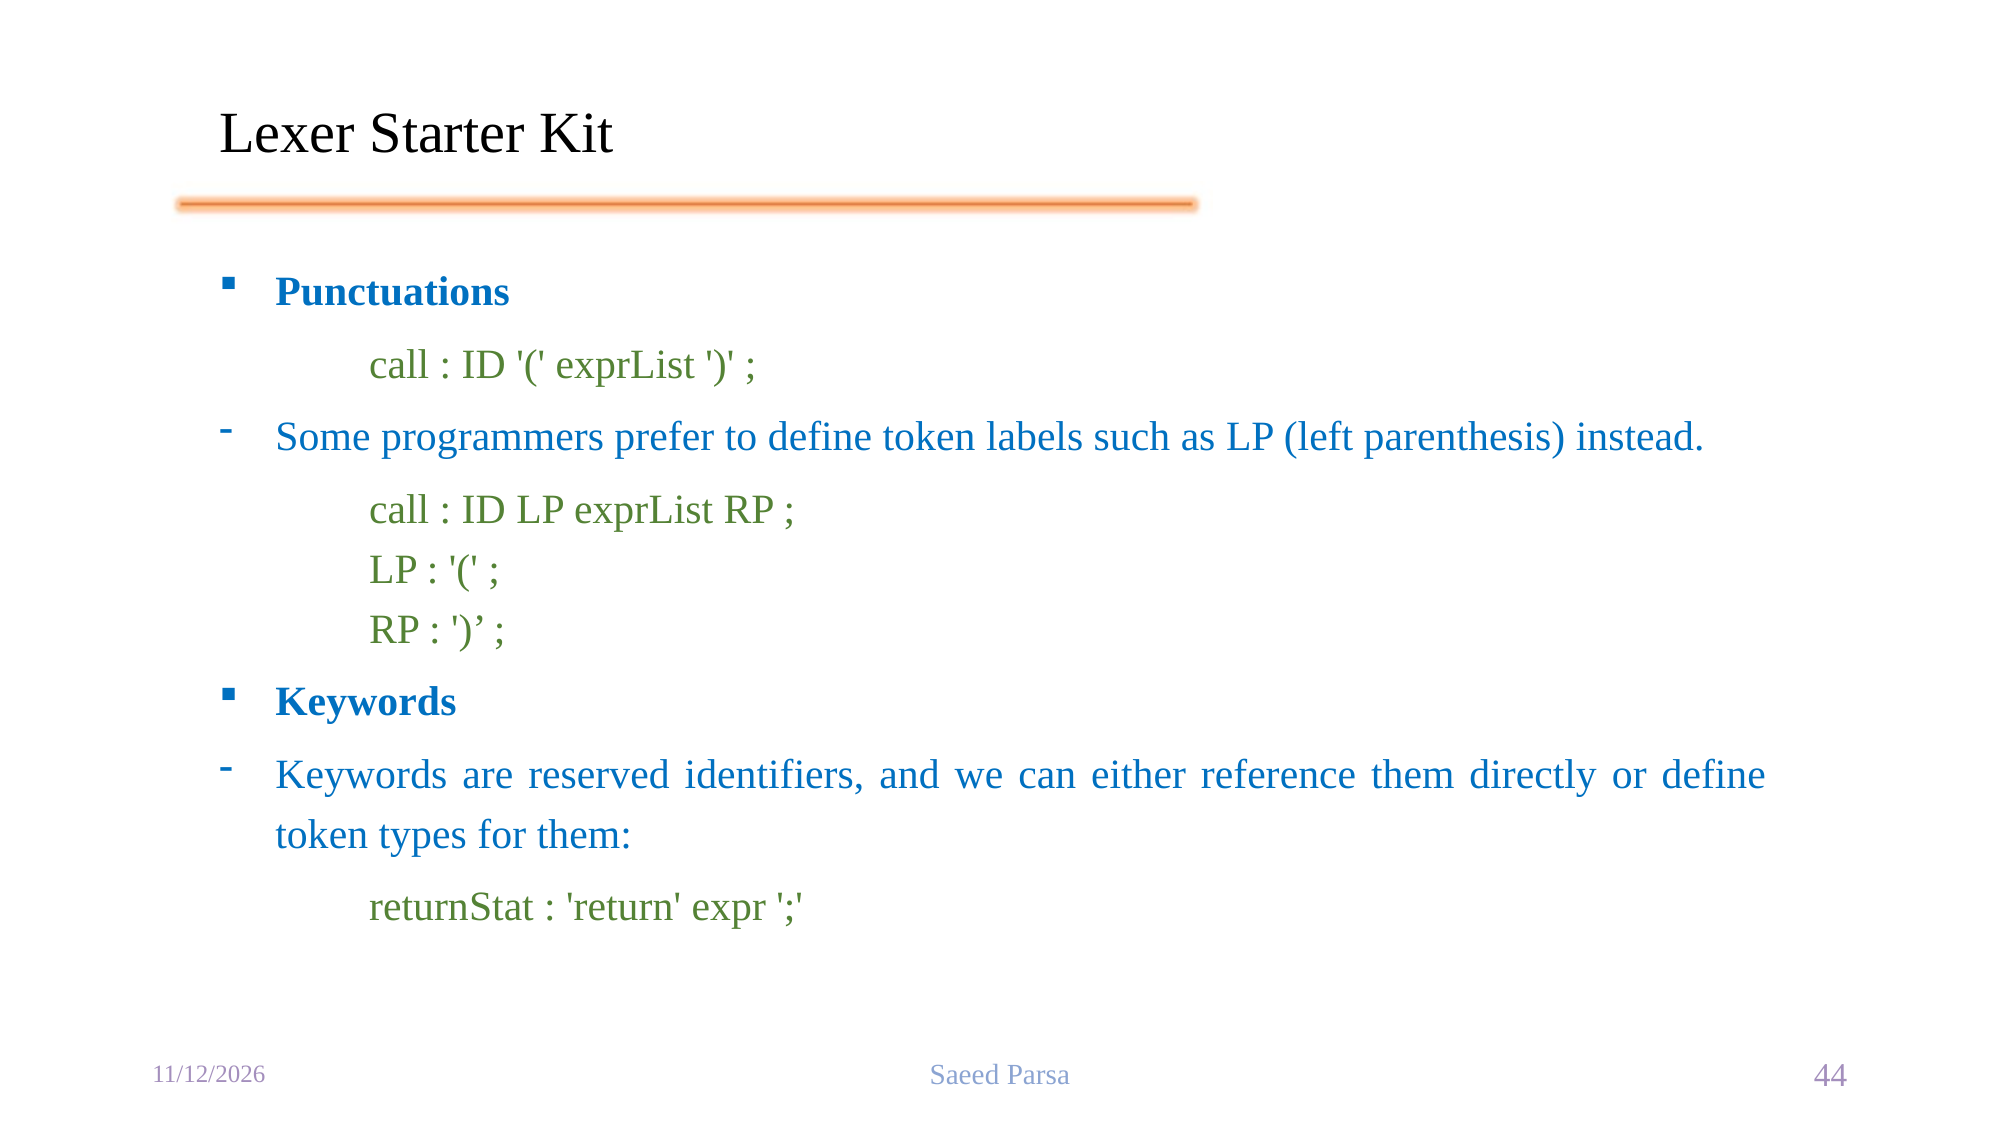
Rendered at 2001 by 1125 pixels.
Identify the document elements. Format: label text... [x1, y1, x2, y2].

text_box Punctuations call : ID '(' exprList ')' ; Some programmers prefer to define token labels such as LP (left parenthesis) instead. call : ID LP exprList RP ; LP : '(' ; RP : ')’ ; Keywords Keywords are reserved identifiers, and we can either reference them directly or define token types for them: returnStat : 'return' expr ';' [204, 246, 1783, 1000]
picture [152, 181, 1213, 237]
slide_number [137, 1042, 588, 1103]
footer Saeed Parsa [662, 1042, 1338, 1103]
title Lexer Starter Kit [204, 86, 1688, 182]
slide_number 44 [1412, 1042, 1863, 1103]
